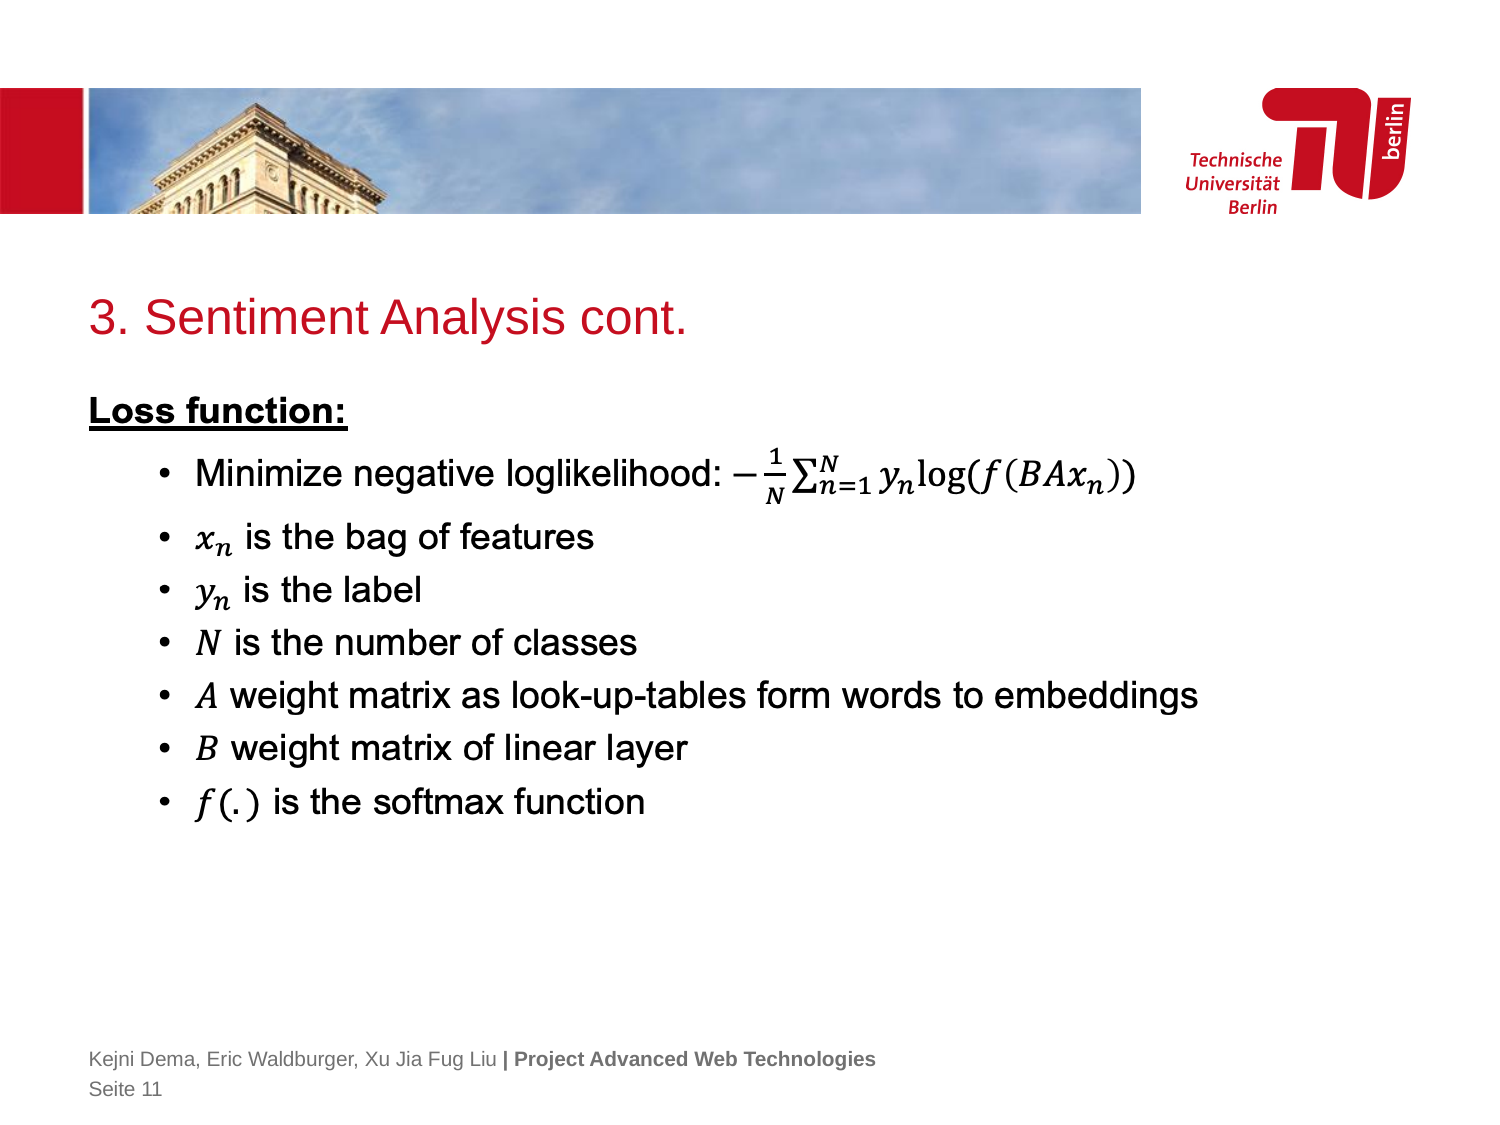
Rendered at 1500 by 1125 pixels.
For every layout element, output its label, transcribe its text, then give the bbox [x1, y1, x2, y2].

picture [0, 88, 1141, 214]
list [0, 373, 1500, 971]
picture [1186, 88, 1411, 156]
title 3. Sentiment Analysis cont. [88, 156, 1411, 345]
slide_number Seite 11 [88, 1075, 1176, 1101]
footer Kejni Dema, Eric Waldburger, Xu Jia Fug Liu | Project Advanced Web Technologies [88, 1045, 1176, 1071]
